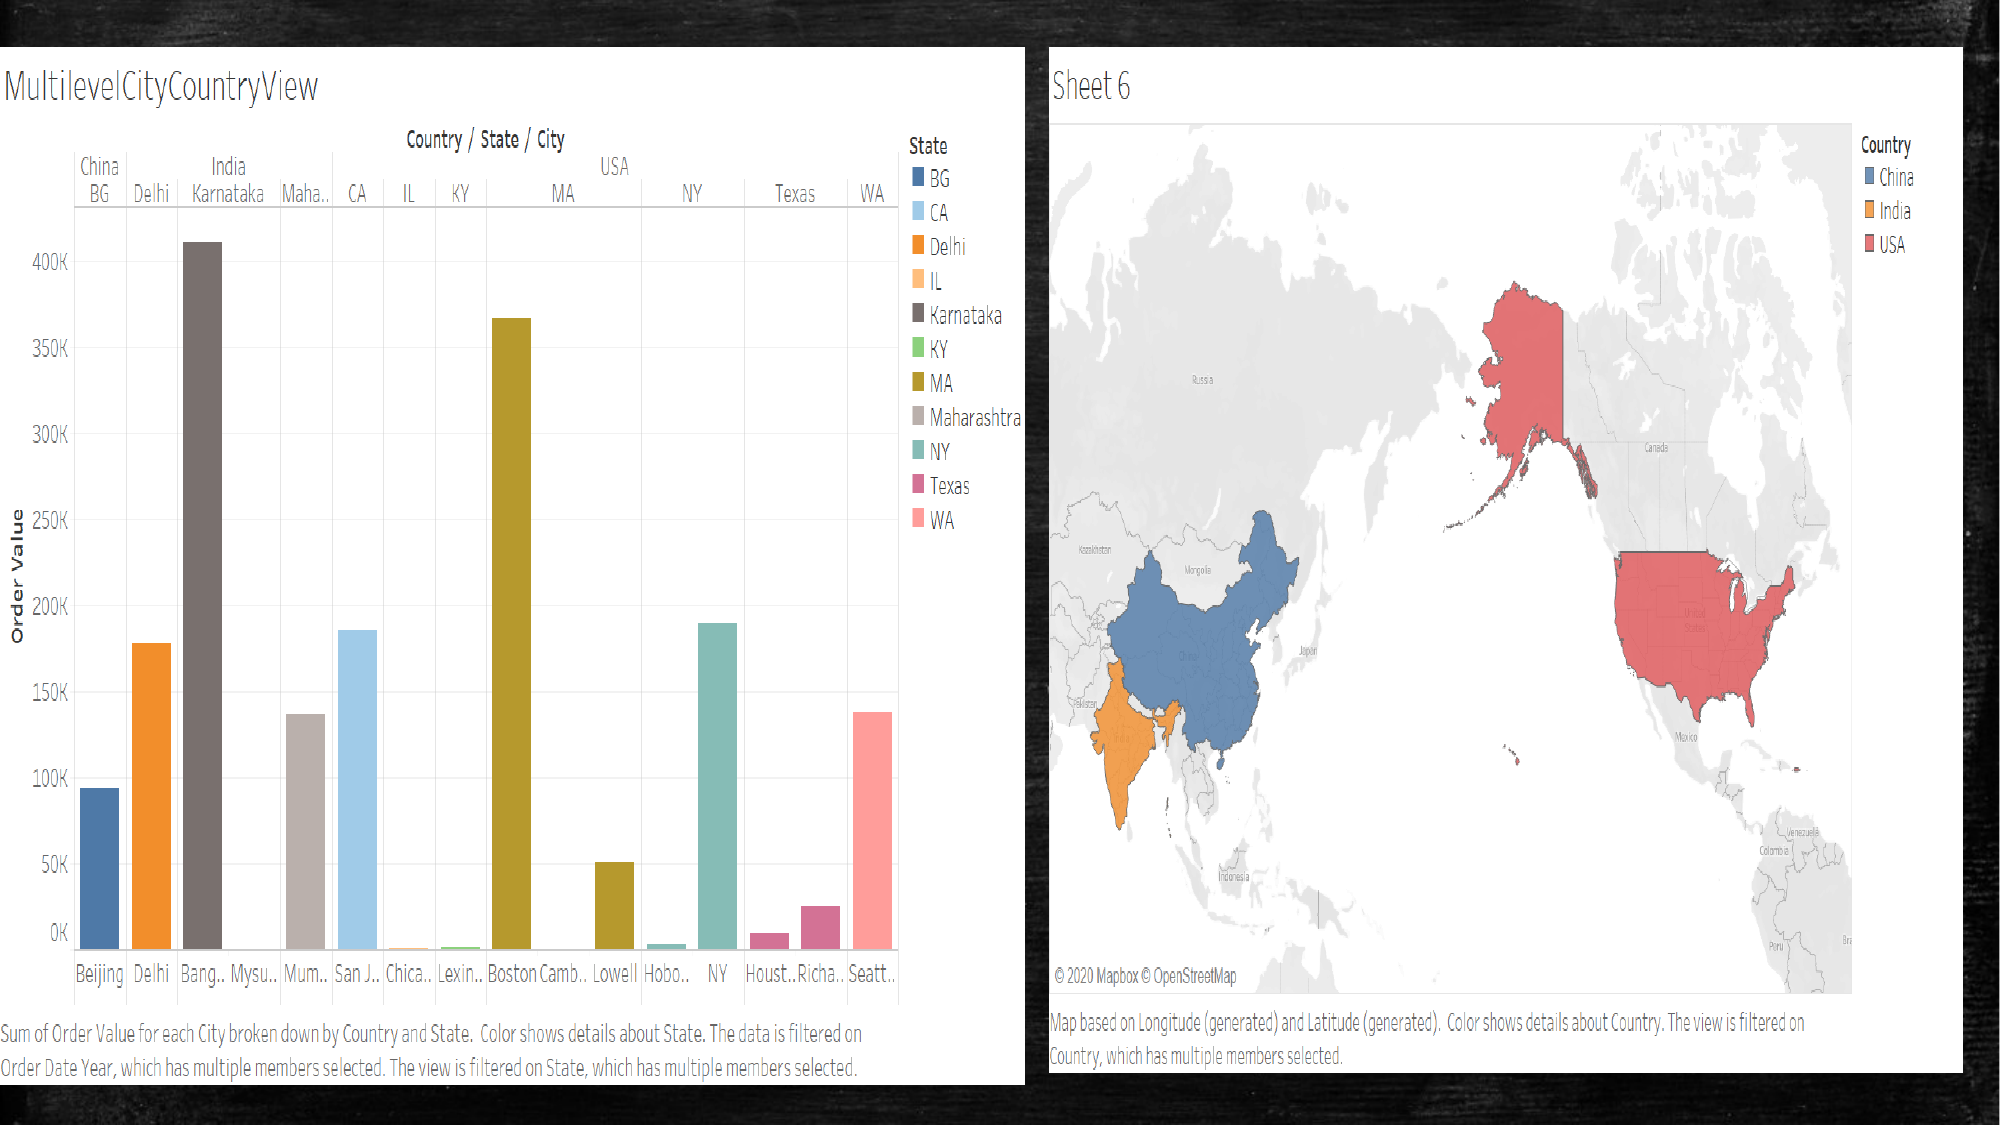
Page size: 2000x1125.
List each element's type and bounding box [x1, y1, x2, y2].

picture [0, 46, 1025, 1085]
picture [1049, 47, 1963, 1073]
